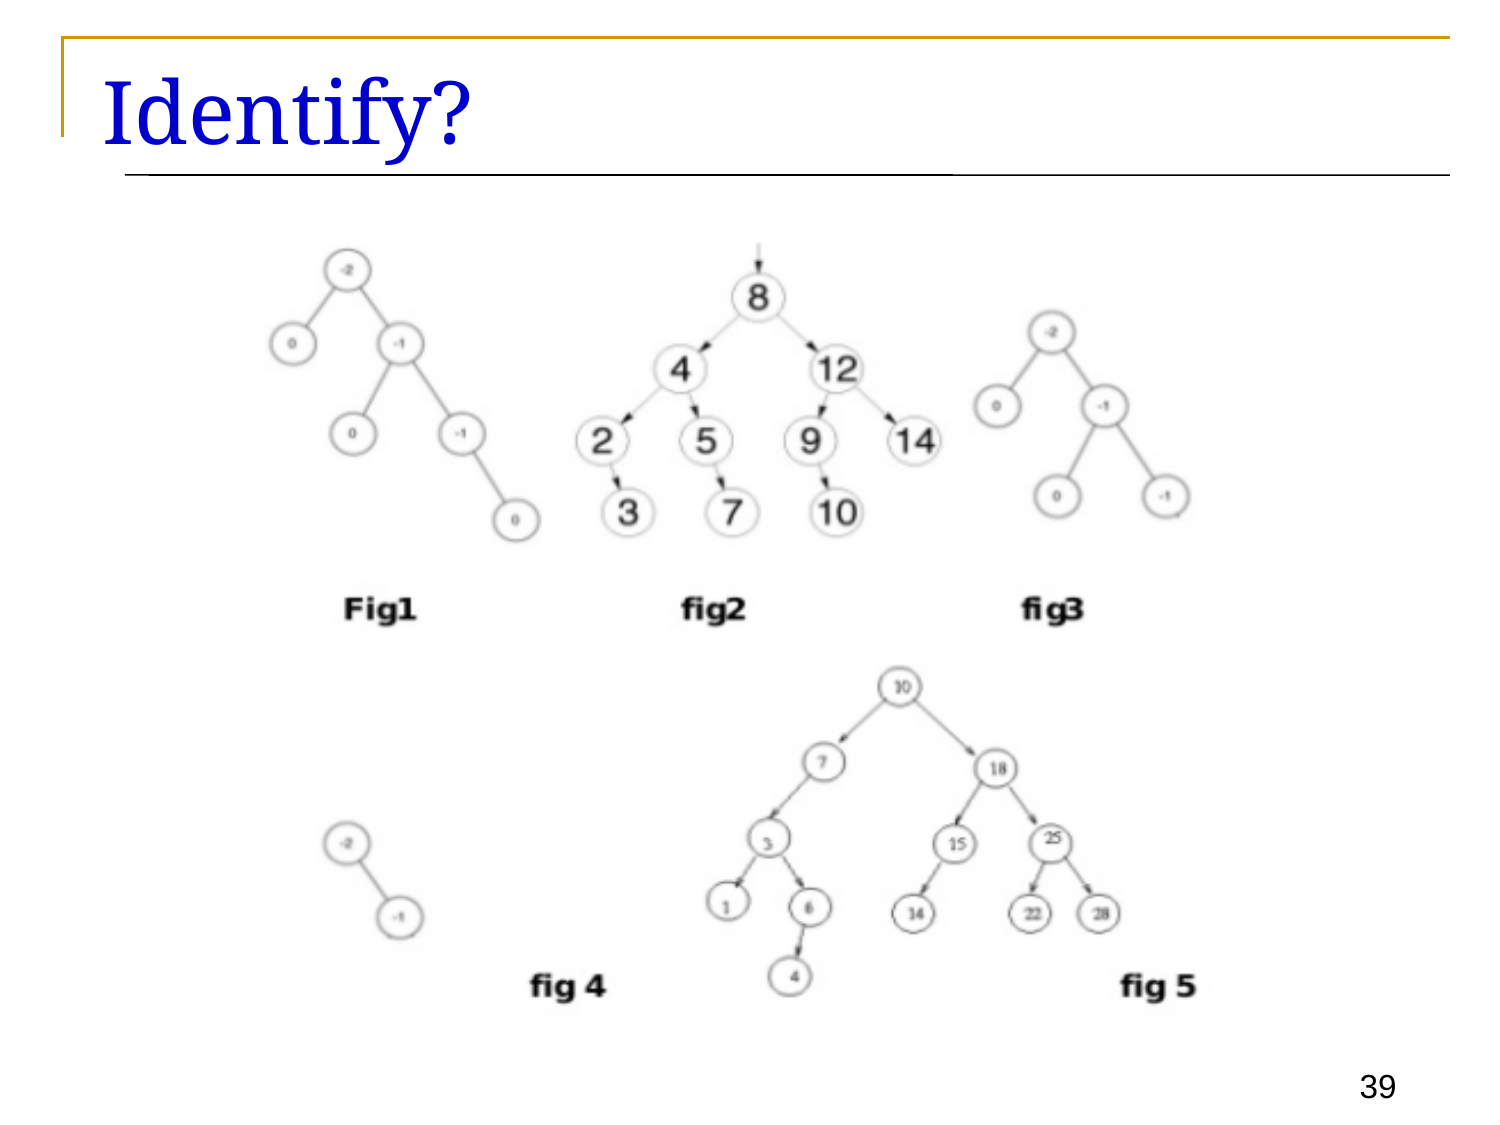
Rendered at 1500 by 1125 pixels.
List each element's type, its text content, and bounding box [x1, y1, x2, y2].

title Identify? [87, 49, 1451, 163]
picture [162, 199, 1313, 1026]
